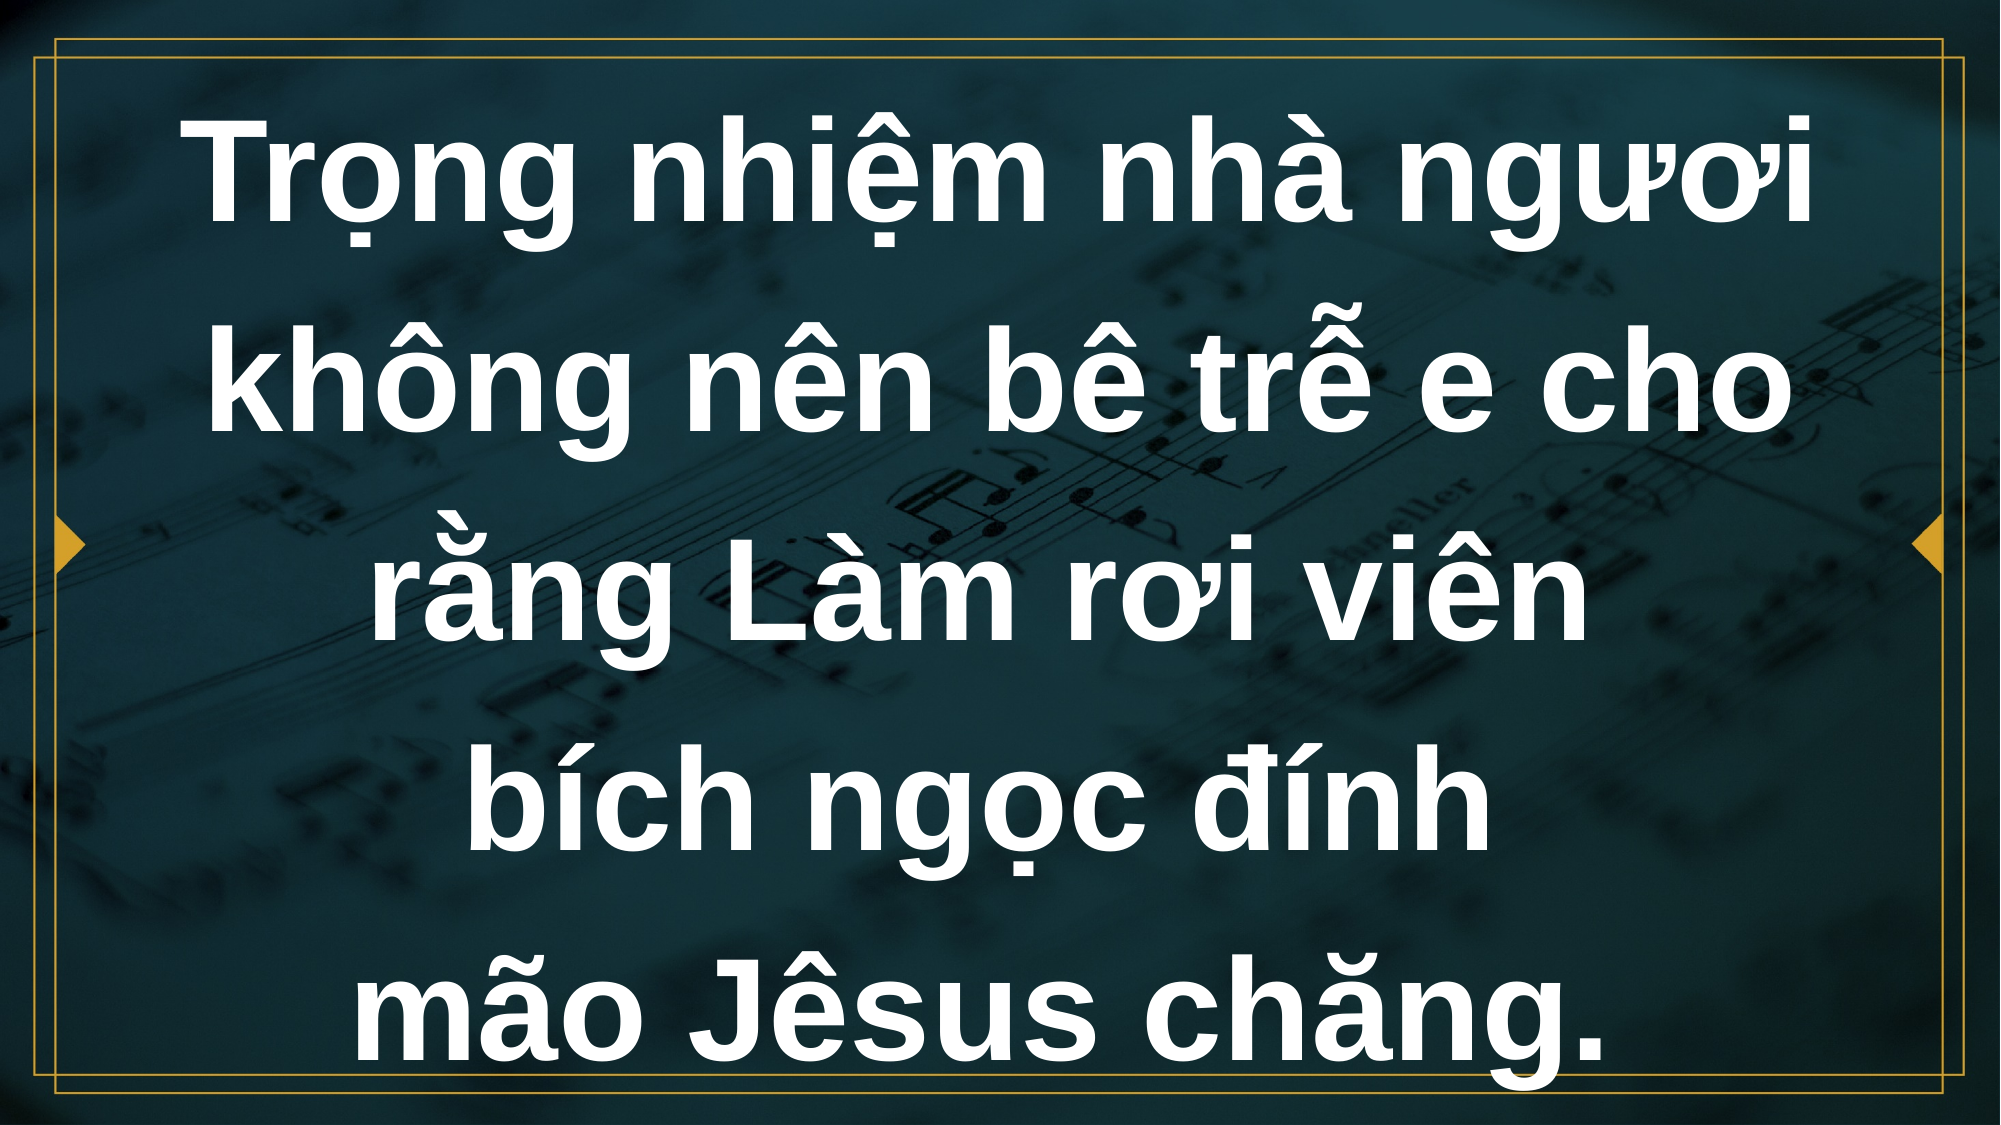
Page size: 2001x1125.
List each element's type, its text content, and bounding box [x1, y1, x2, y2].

picture [0, 0, 2000, 1125]
title Trọng nhiệm nhà ngươi không nên bê trễ e cho rằng Làm rơi viên bích ngọc đính mão Jêsus chăng. [55, 53, 1945, 1077]
